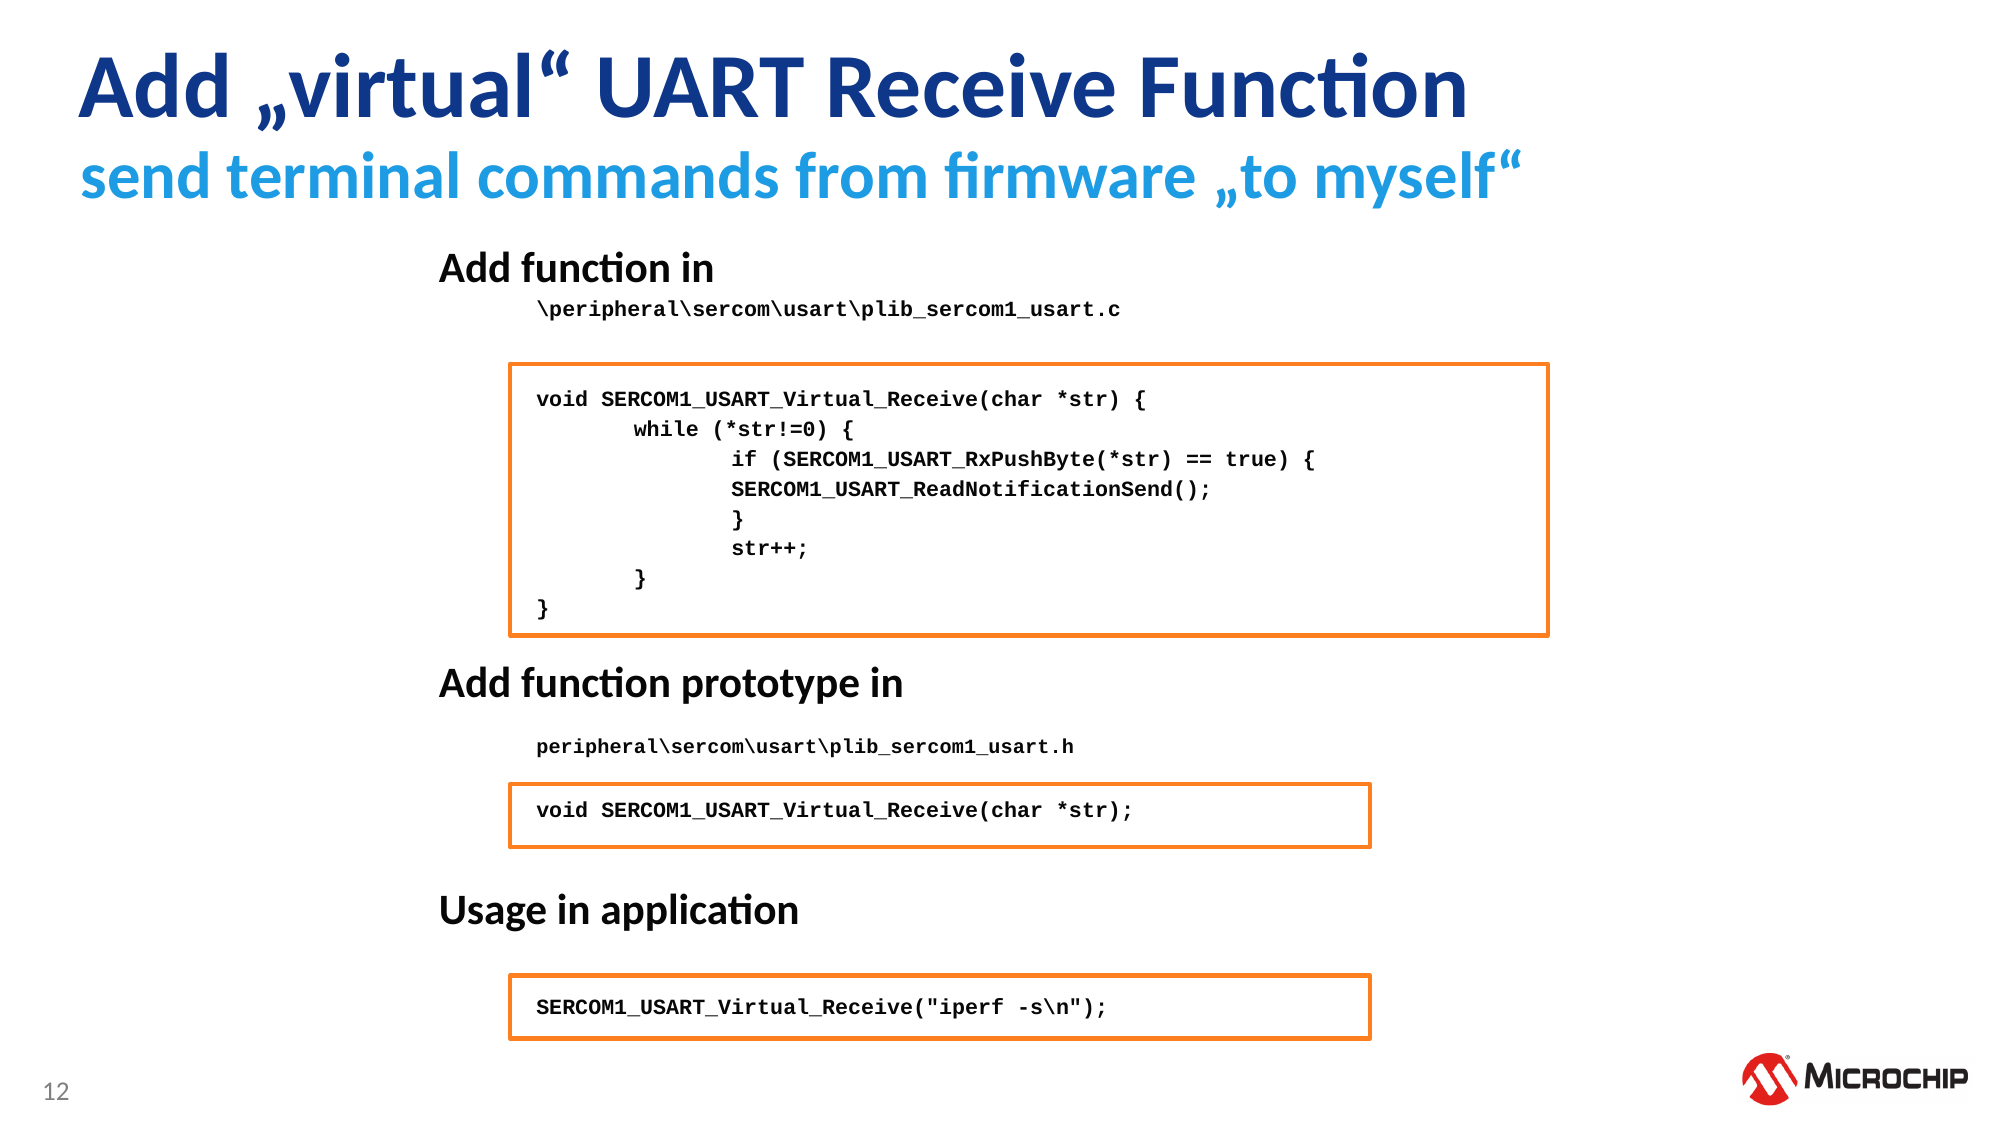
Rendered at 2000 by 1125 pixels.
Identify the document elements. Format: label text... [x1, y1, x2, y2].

text_box [508, 362, 1550, 638]
text_box [508, 782, 1372, 849]
text_box [508, 973, 1372, 1041]
picture [1736, 1049, 1974, 1109]
list Add function in \peripheral\sercom\usart\plib_sercom1_usart.c void SERCOM1_USART_Virtual_Receive(char *str) { while (*str!=0) { if (SERCOM1_USART_RxPushByte(*str) == true) { SERCOM1_USART_ReadNotificationSend(); } str++; } } Add function prototype in peripheral\sercom\usart\plib_sercom1_usart.h void SERCOM1_USART_Virtual_Receive(char *str); Usage in application SERCOM1_USART_Virtual_Receive("iperf -s\n"); [418, 229, 1734, 1034]
list send terminal commands from firmware „to myself“ [60, 136, 1931, 207]
title Add „virtual“ UART Receive Function [58, 15, 2000, 144]
